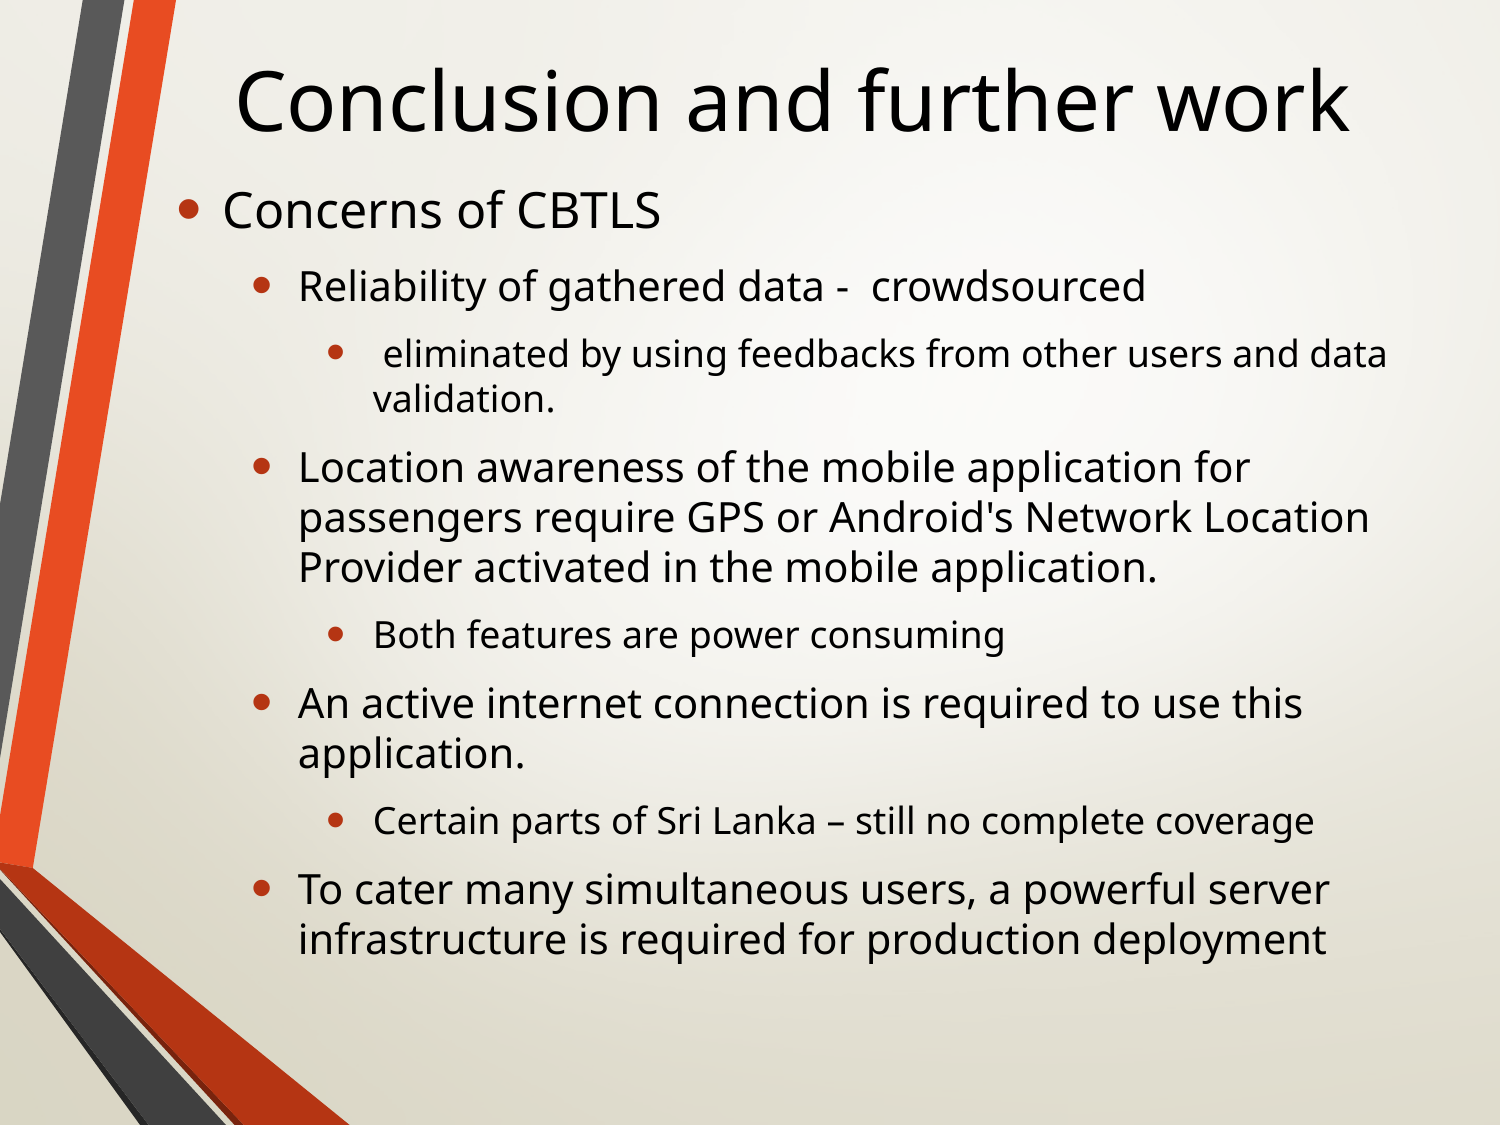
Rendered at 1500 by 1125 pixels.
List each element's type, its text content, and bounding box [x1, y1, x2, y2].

list Concerns of CBTLS Reliability of gathered data - crowdsourced eliminated by using feedbacks from other users and data validation. Location awareness of the mobile application for passengers require GPS or Android's Network Location Provider activated in the mobile application. Both features are power consuming An active internet connection is required to use this application. Certain parts of Sri Lanka – still no complete coverage To cater many simultaneous users, a powerful server infrastructure is required for production deployment [161, 127, 1425, 1097]
title Conclusion and further work [161, 33, 1425, 127]
